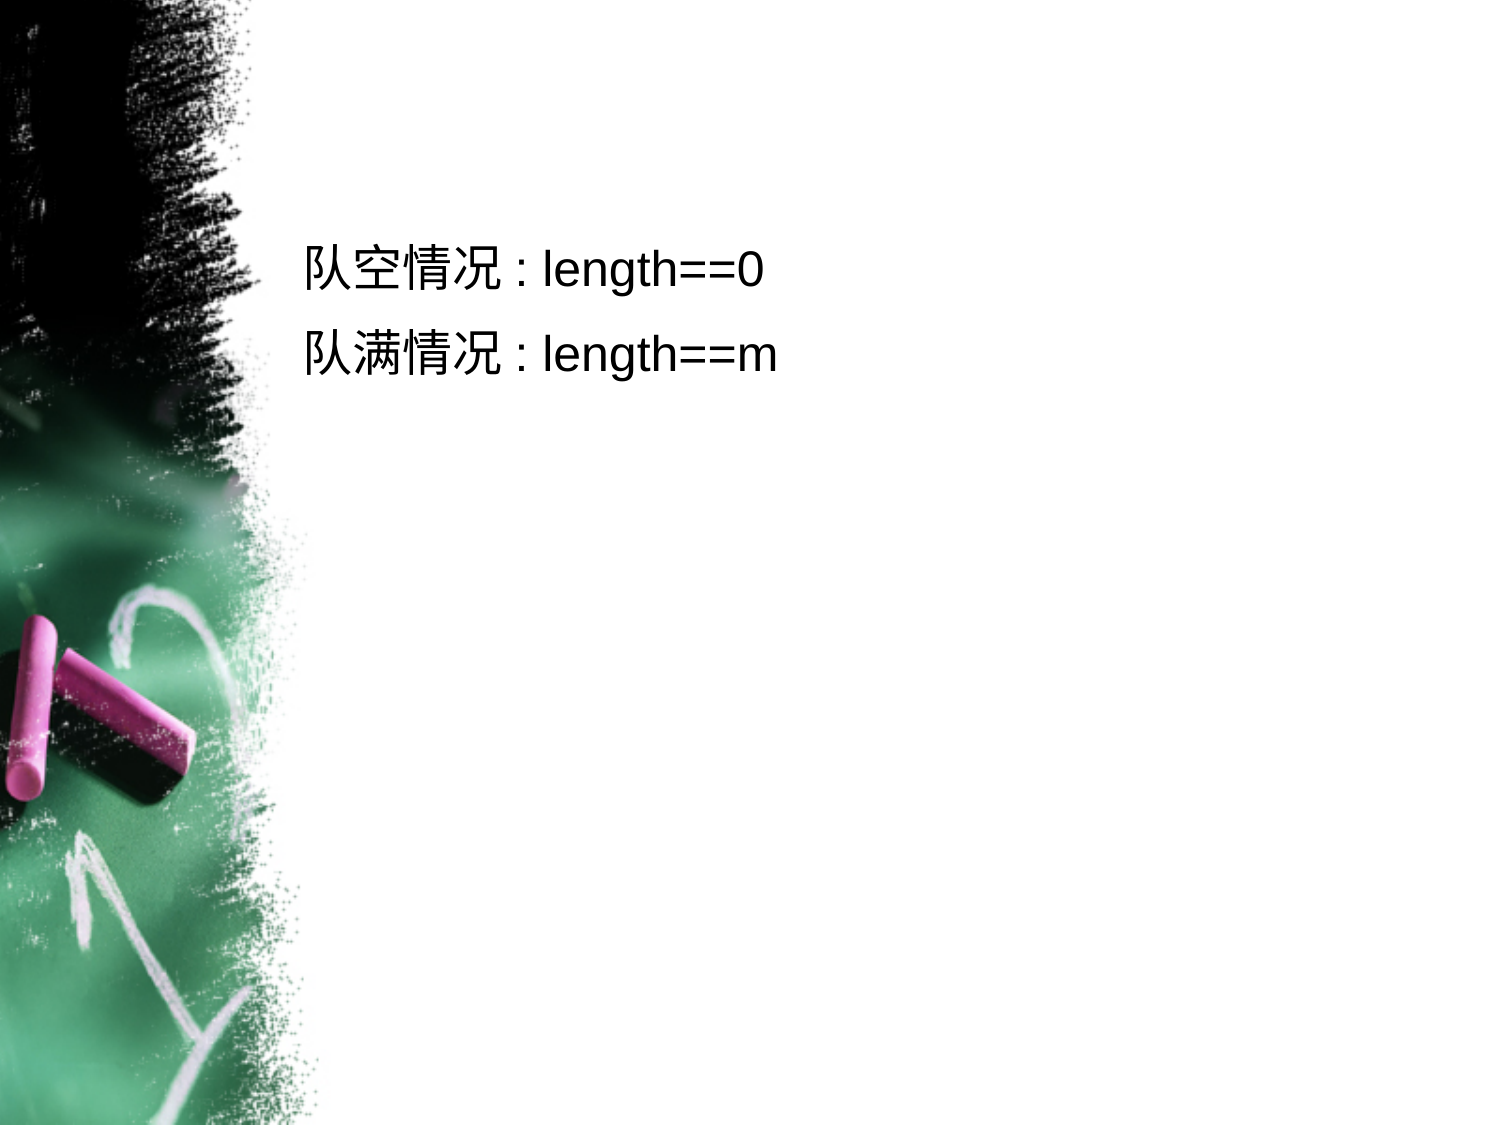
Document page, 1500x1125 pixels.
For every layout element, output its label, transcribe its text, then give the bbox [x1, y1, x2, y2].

picture [0, 0, 1500, 1125]
list 队空情况: length==0 队满情况: length==m [287, 228, 1438, 980]
